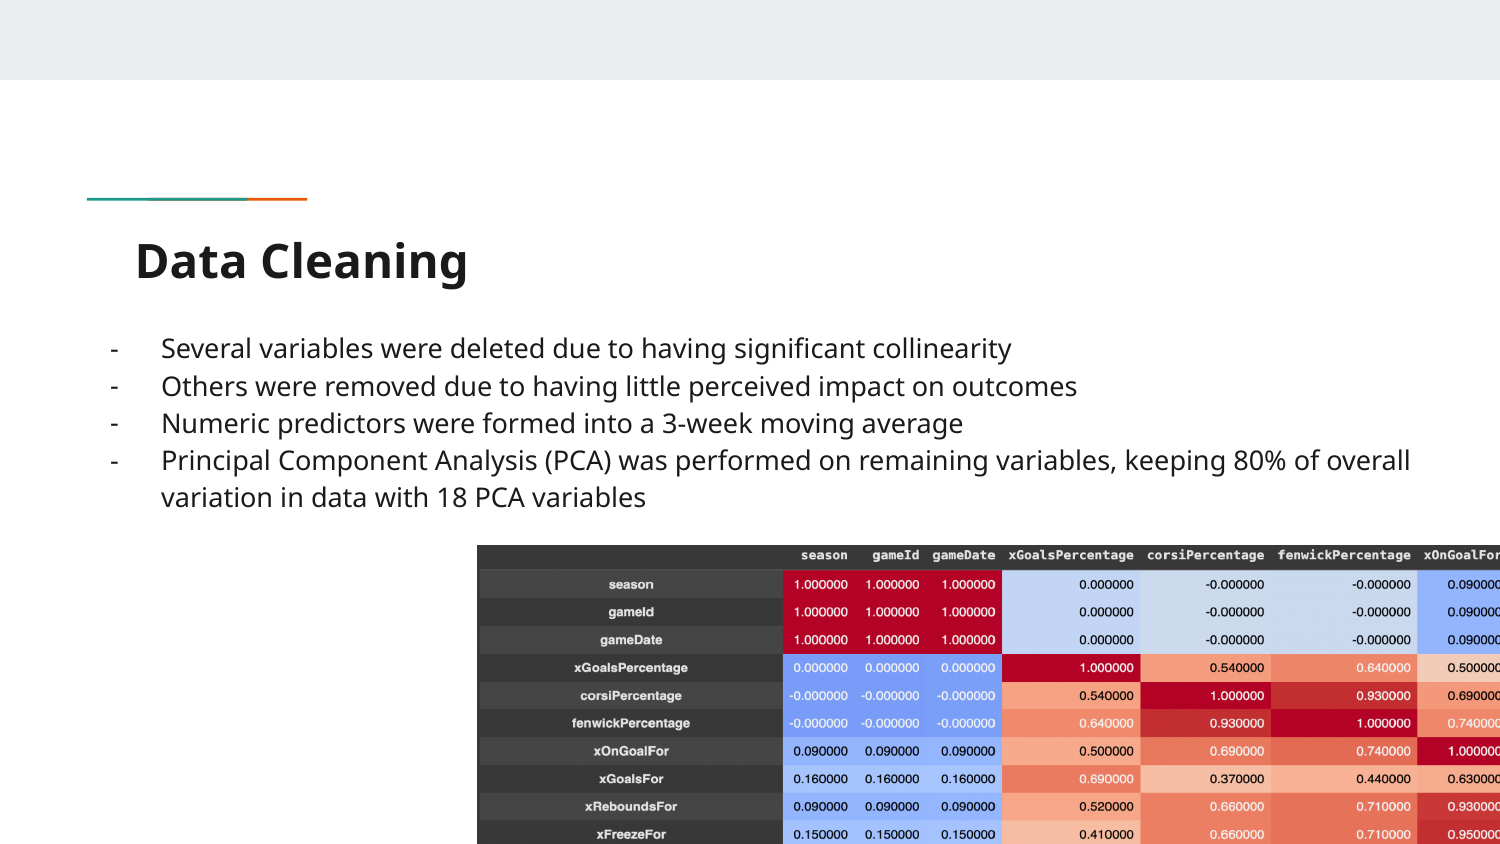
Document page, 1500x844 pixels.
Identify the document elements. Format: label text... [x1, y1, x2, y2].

title Data Cleaning [119, 216, 1381, 305]
picture [477, 545, 1500, 844]
list Several variables were deleted due to having significant collinearity Others were removed due to having little perceived impact on outcomes Numeric predictors were formed into a 3-week moving average Principal Component Analysis (PCA) was performed on remaining variables, keeping 80% of overall variation in data with 18 PCA variables [70, 312, 1437, 684]
